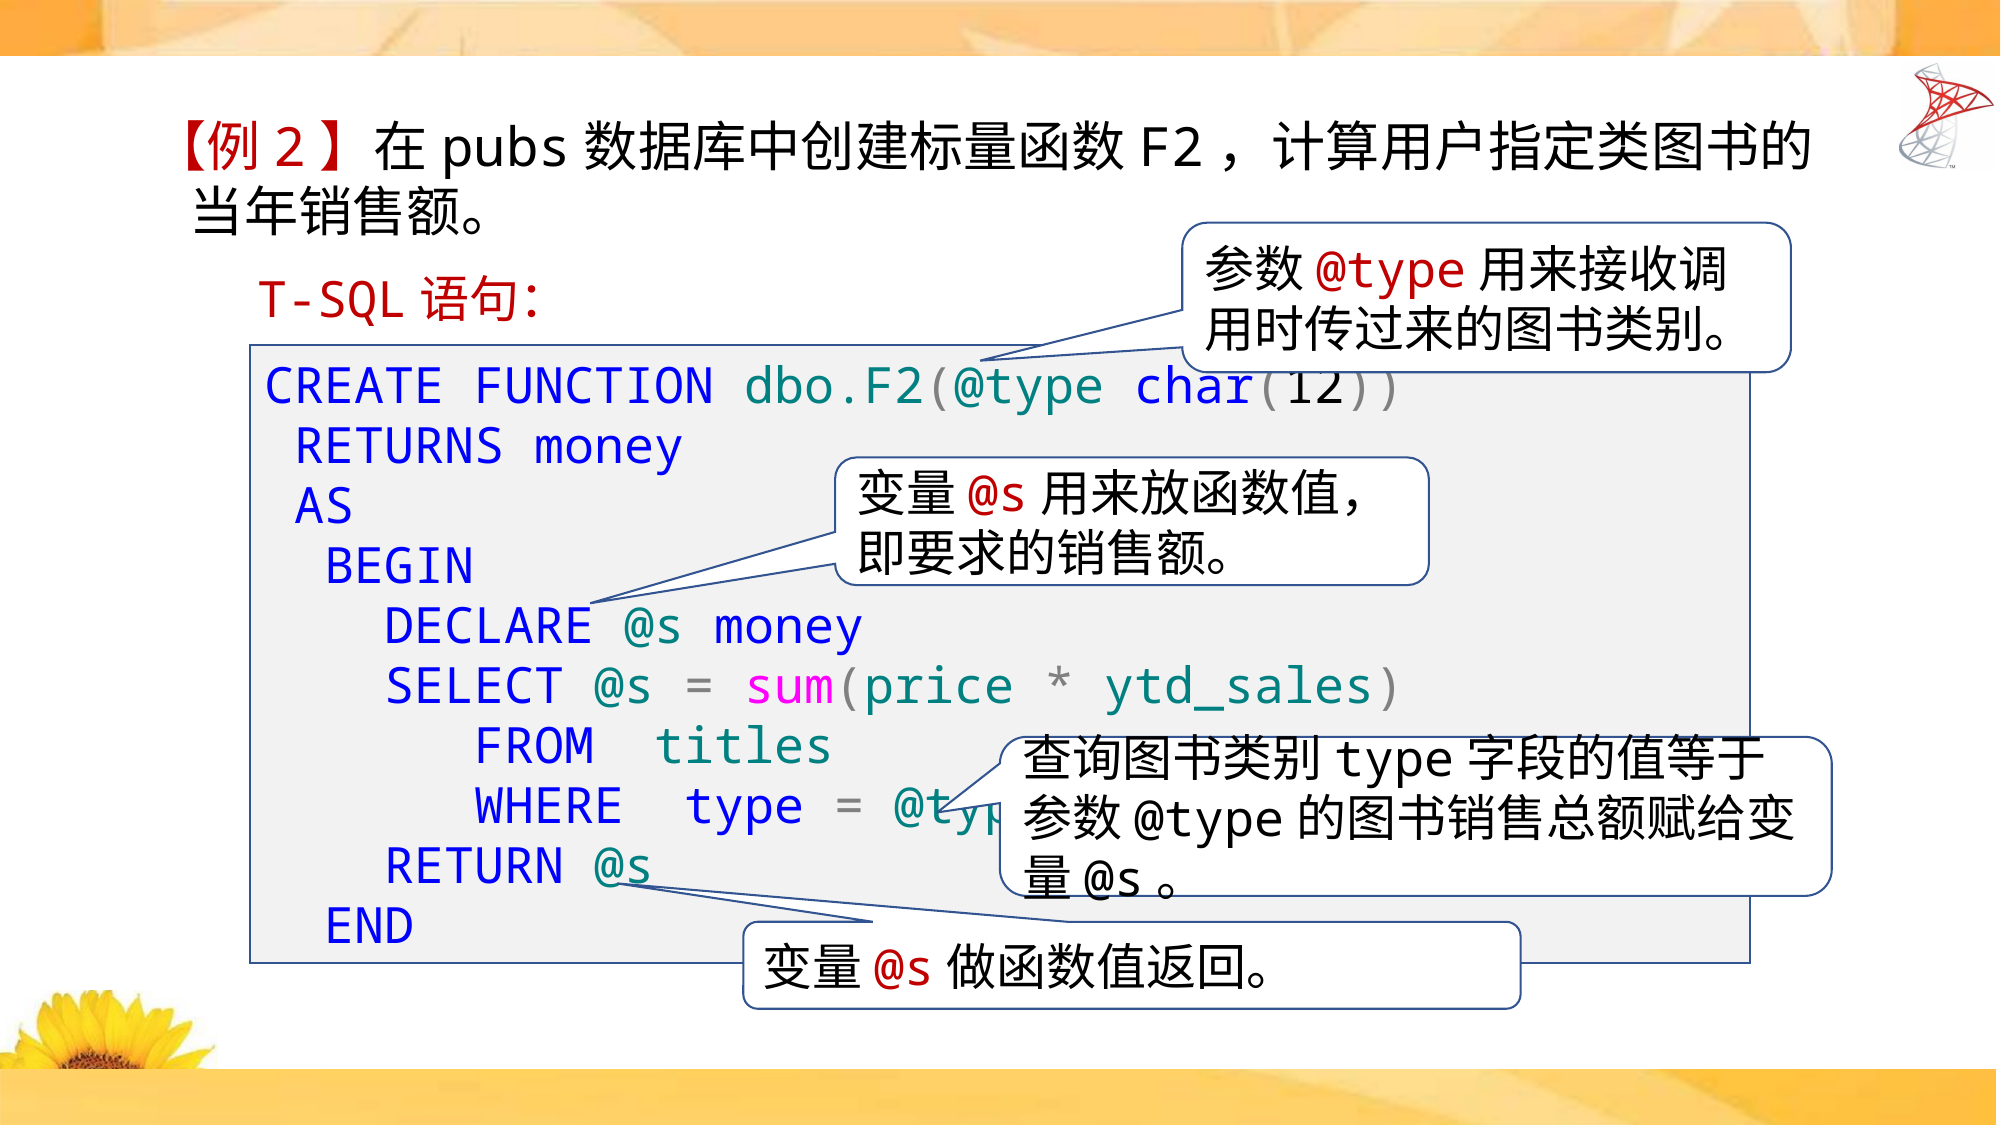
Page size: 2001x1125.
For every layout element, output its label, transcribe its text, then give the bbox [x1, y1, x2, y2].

list 【例2】在pubs数据库中创建标量函数F2，计算用户指定类图书的当年销售额。 T-SQL语句： [137, 104, 1863, 939]
picture [0, 990, 1996, 1125]
text_box CREATE FUNCTION dbo.F2(@type char(12)) RETURNS money AS BEGIN DECLARE @s money SELECT @s = sum(price * ytd_sales) FROM titles WHERE type = @type RETURN @s END [249, 344, 1751, 964]
text_box 参数@type用来接收调用时传过来的图书类别。 [979, 221, 1792, 374]
text_box 变量@s做函数值返回。 [617, 882, 1522, 1010]
text_box 查询图书类别type字段的值等于参数@type的图书销售总额赋给变量@s。 [936, 735, 1833, 897]
text_box 变量@s用来放函数值，即要求的销售额。 [589, 456, 1430, 605]
picture [1899, 62, 1994, 170]
picture [0, 0, 2001, 56]
